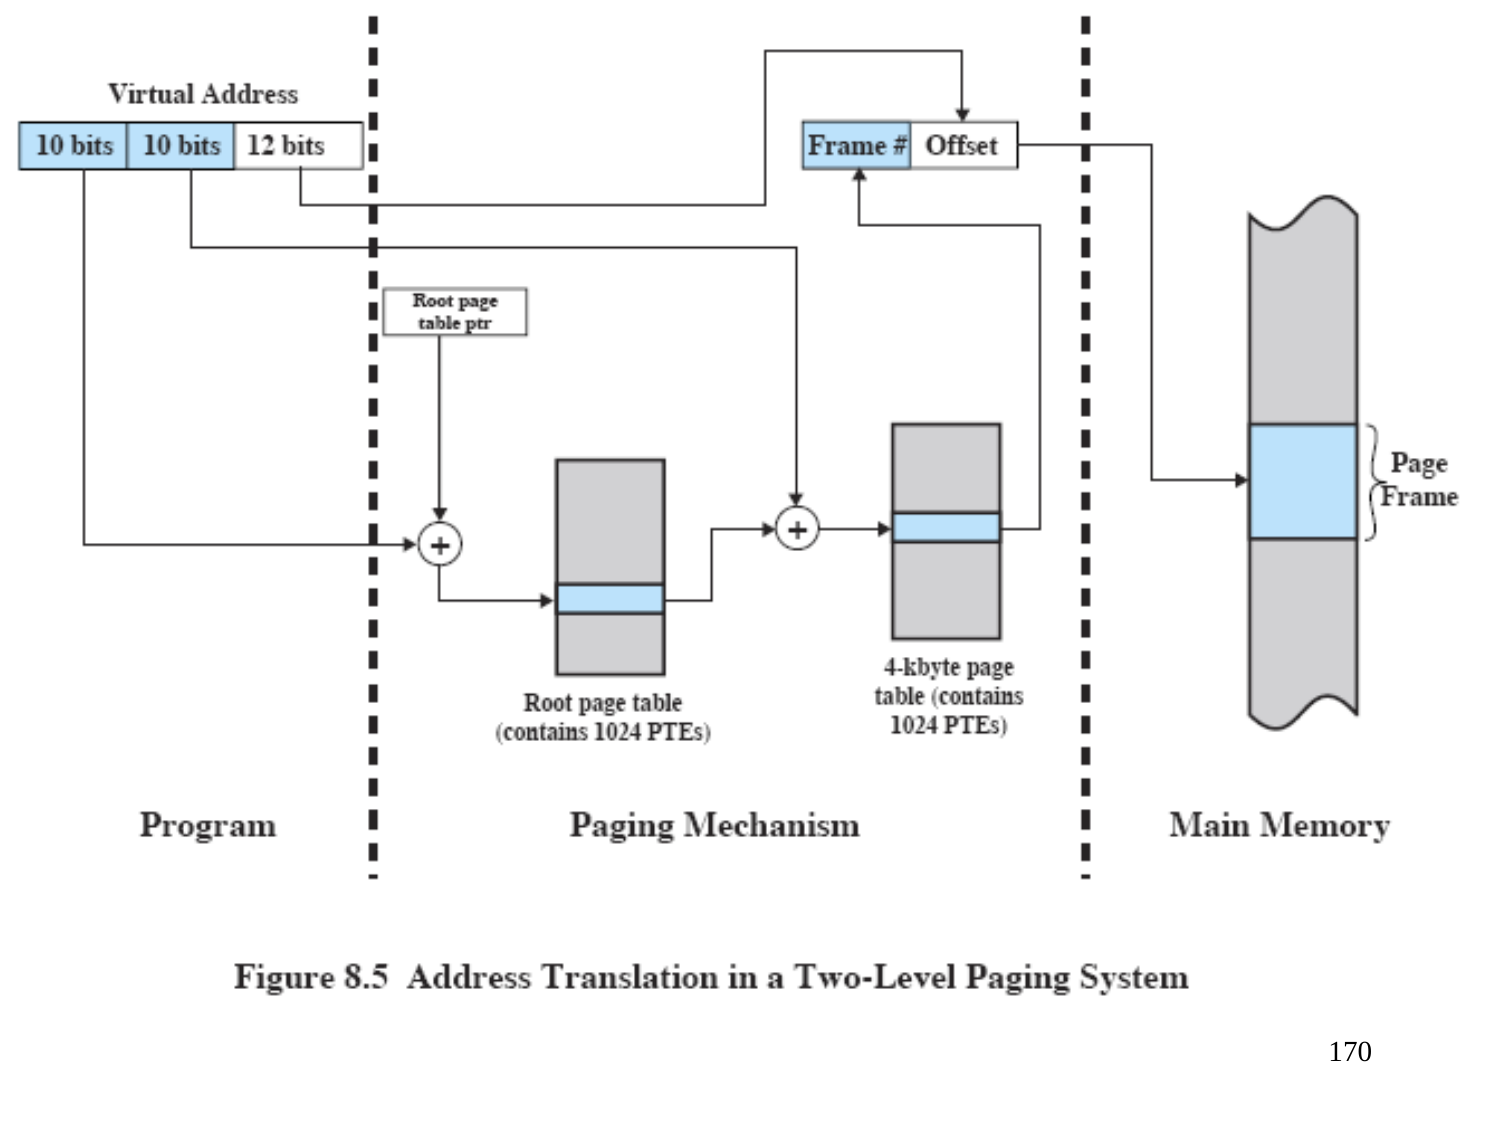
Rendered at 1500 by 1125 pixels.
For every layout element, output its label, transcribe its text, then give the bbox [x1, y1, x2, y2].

text_box <number> [1074, 1037, 1388, 1100]
picture [12, 0, 1476, 1028]
